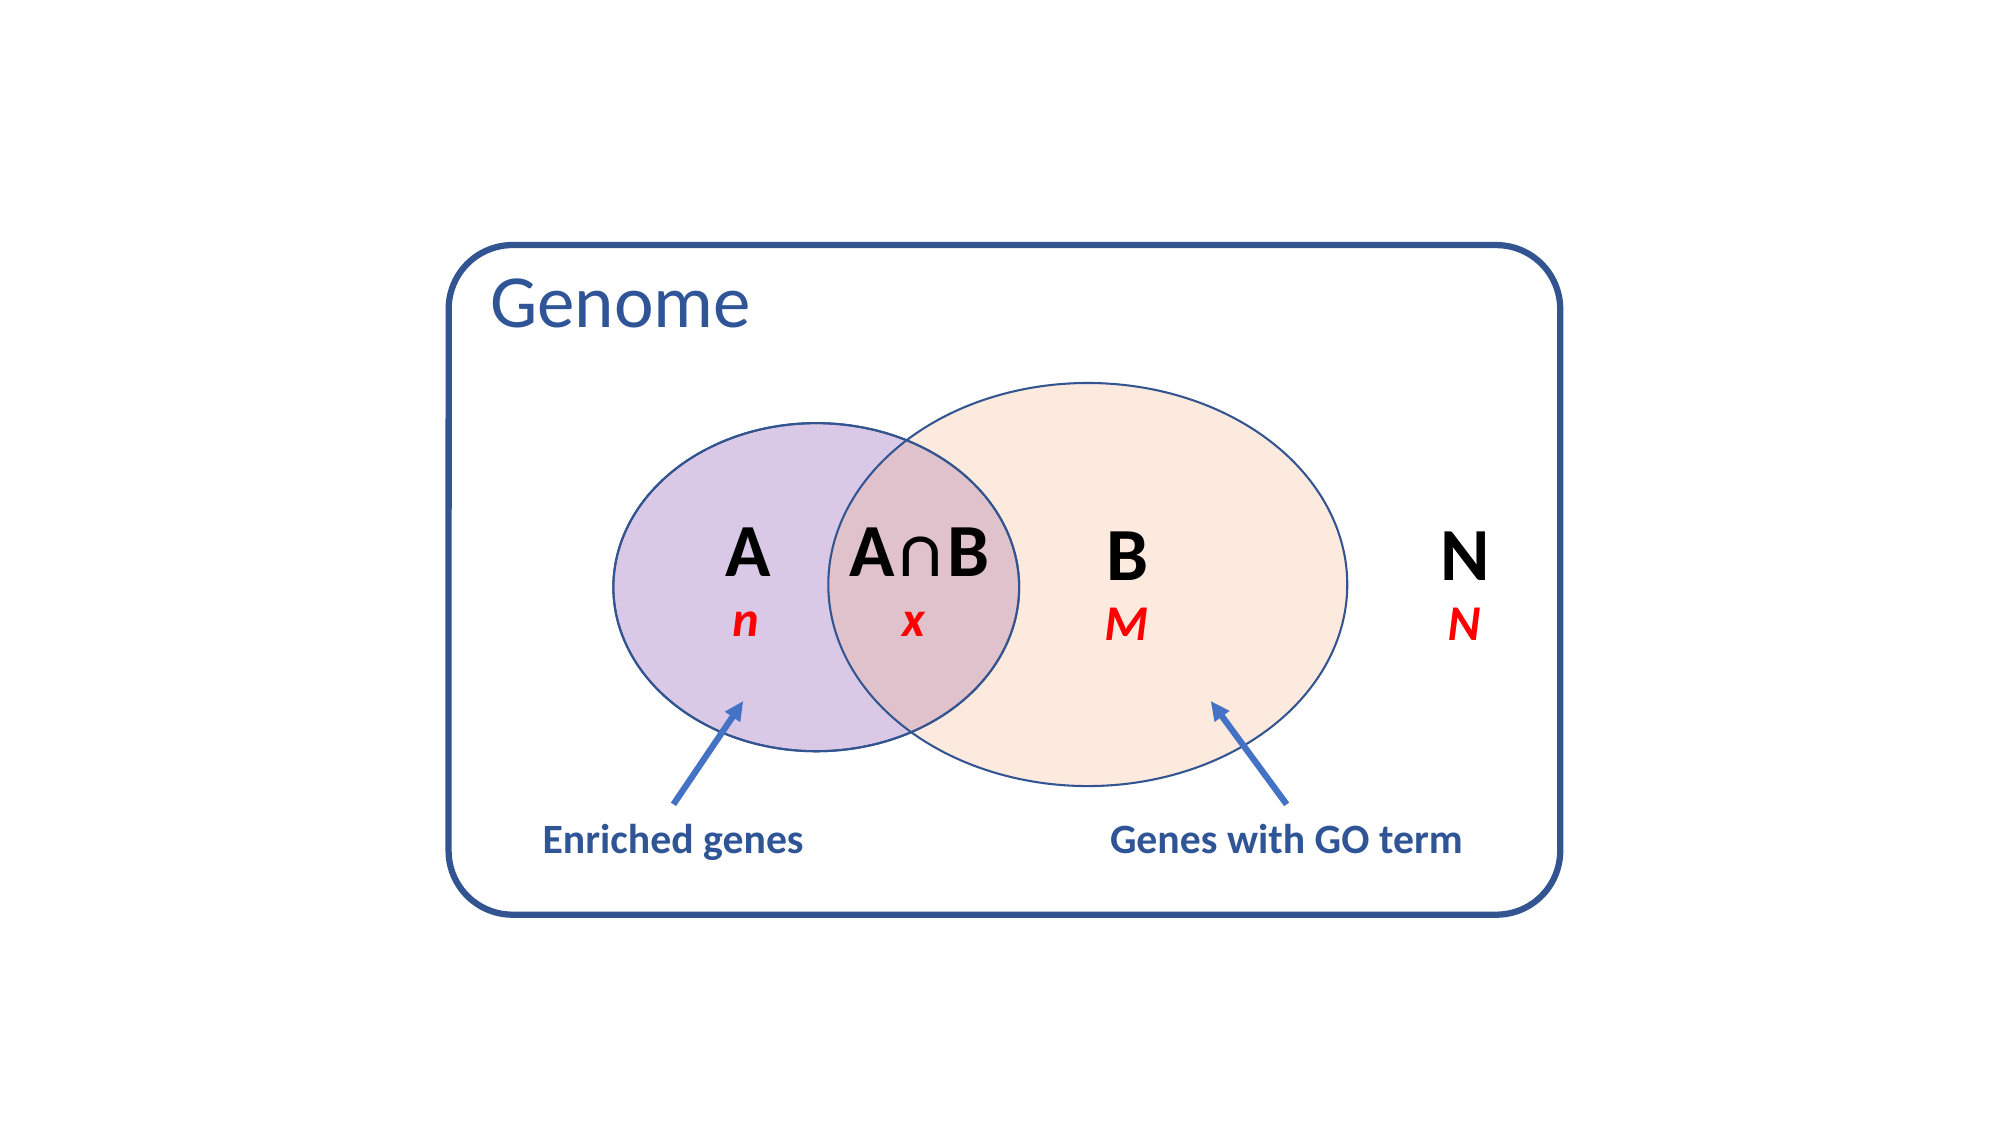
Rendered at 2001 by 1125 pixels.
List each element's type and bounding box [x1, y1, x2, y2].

text_box [448, 245, 1561, 915]
